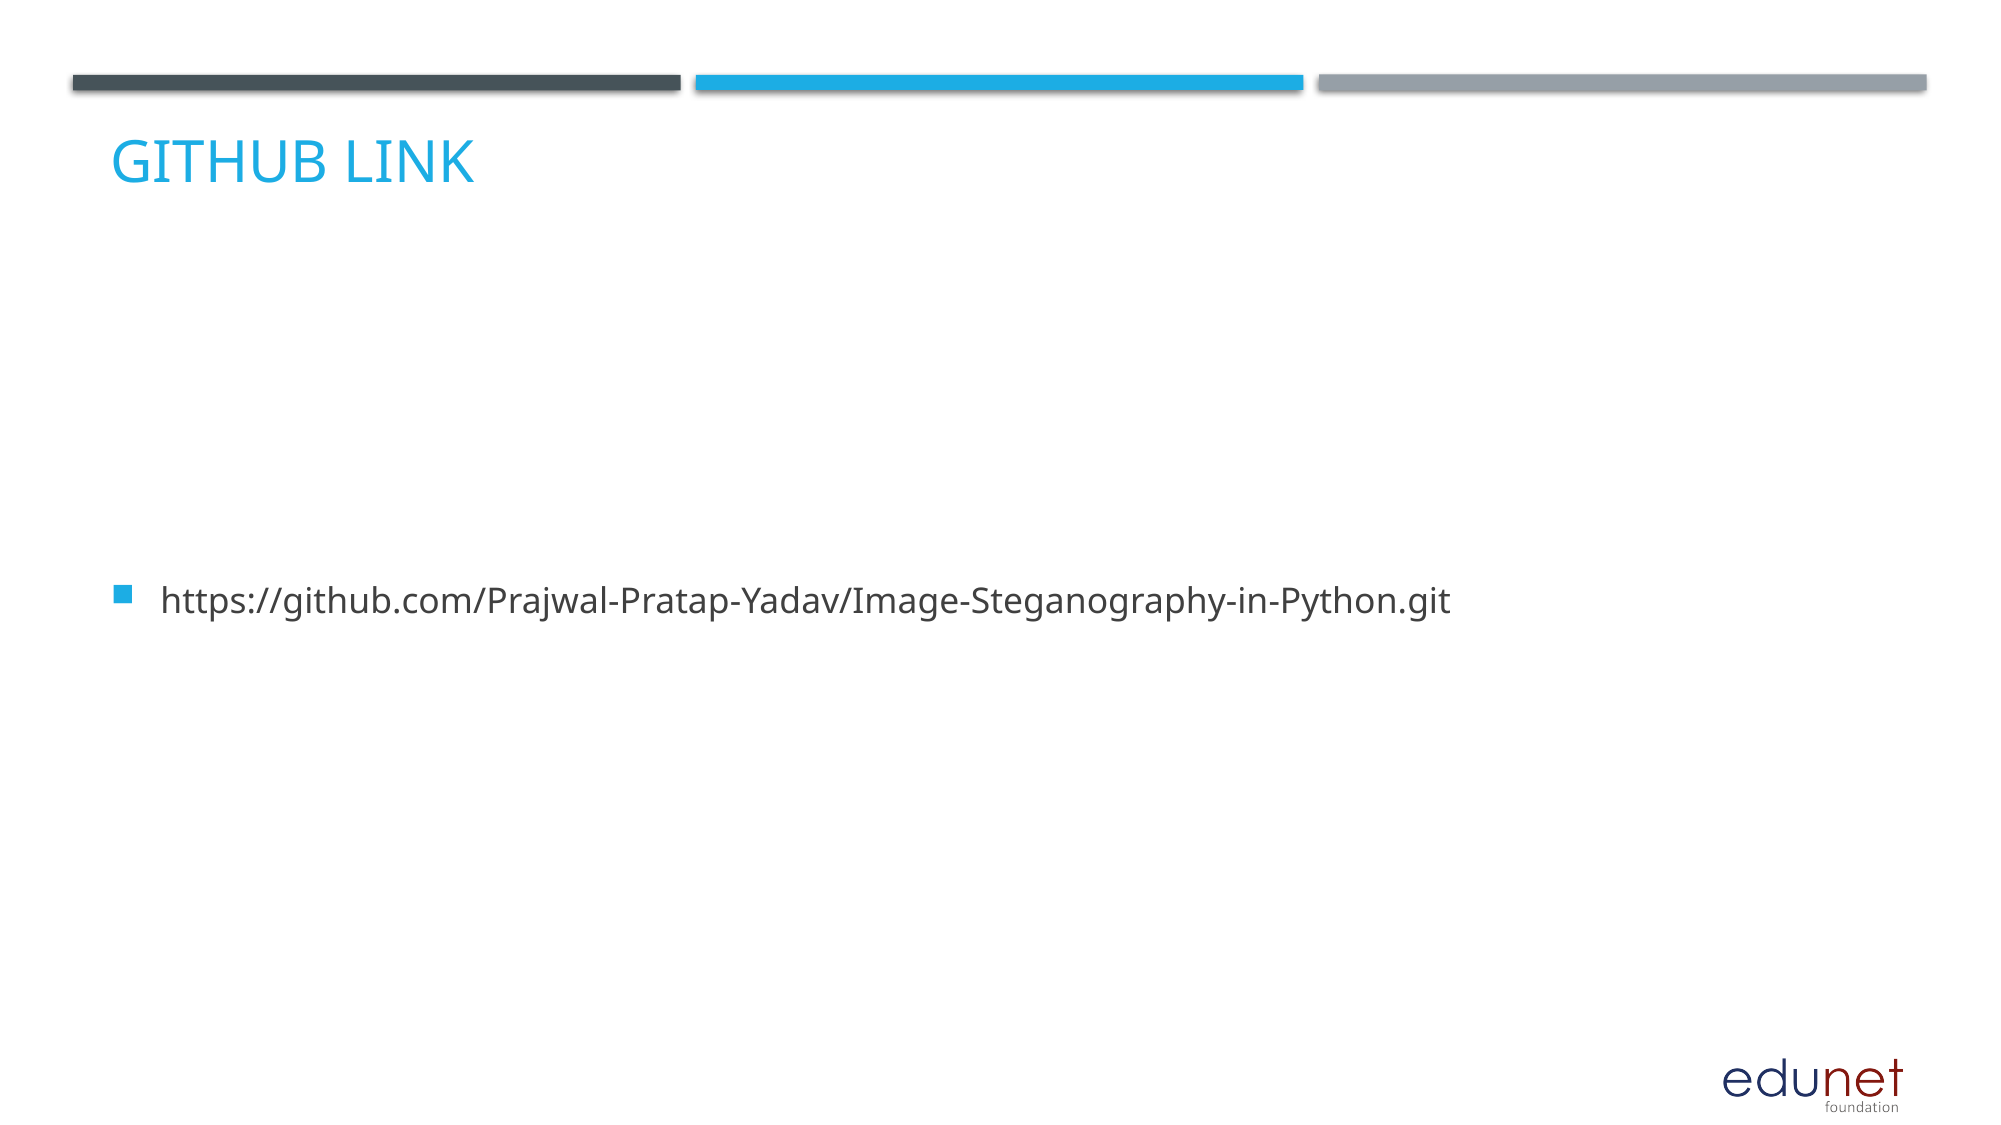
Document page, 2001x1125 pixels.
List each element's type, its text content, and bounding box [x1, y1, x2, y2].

title GitHub Link [95, 115, 1905, 203]
list https://github.com/Prajwal-Pratap-Yadav/Image-Steganography-in-Python.git [95, 213, 1905, 981]
picture [1719, 1056, 1905, 1116]
